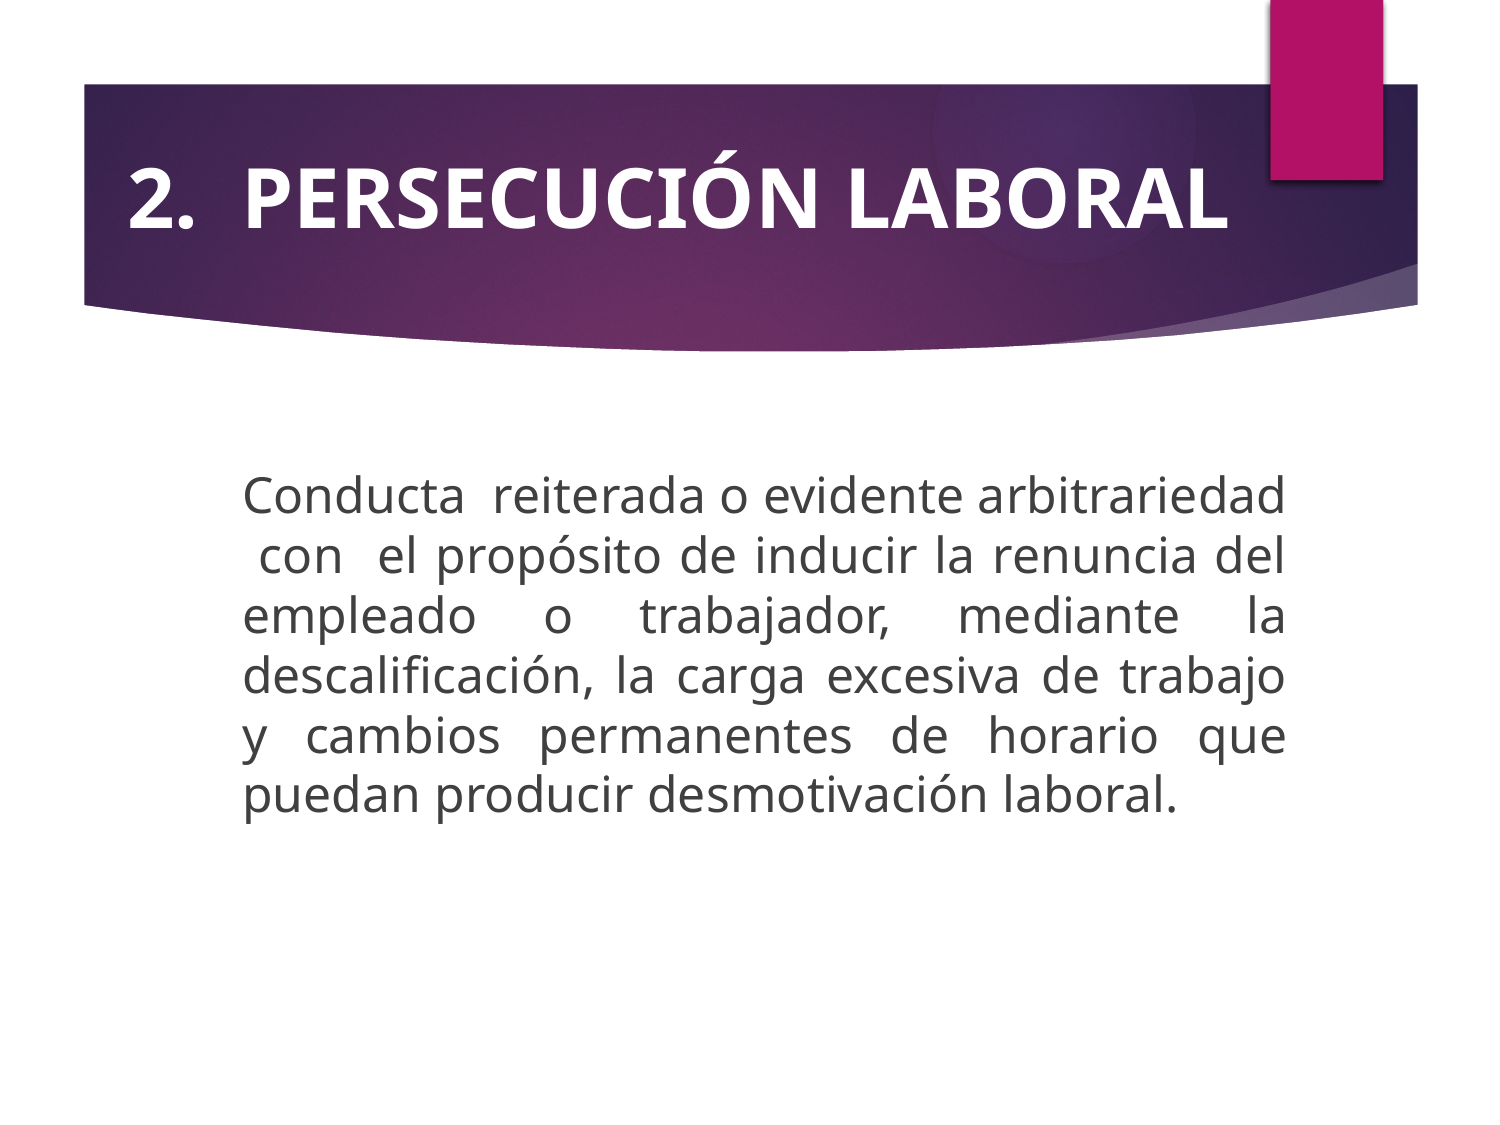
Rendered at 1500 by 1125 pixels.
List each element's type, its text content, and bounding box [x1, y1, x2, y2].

list Conducta reiterada o evidente arbitrariedad con el propósito de inducir la renuncia del empleado o trabajador, mediante la descalificación, la carga excesiva de trabajo y cambios permanentes de horario que puedan producir desmotivación laboral. [171, 456, 1305, 877]
title 2. PERSECUCIÓN LABORAL [112, 137, 1463, 325]
